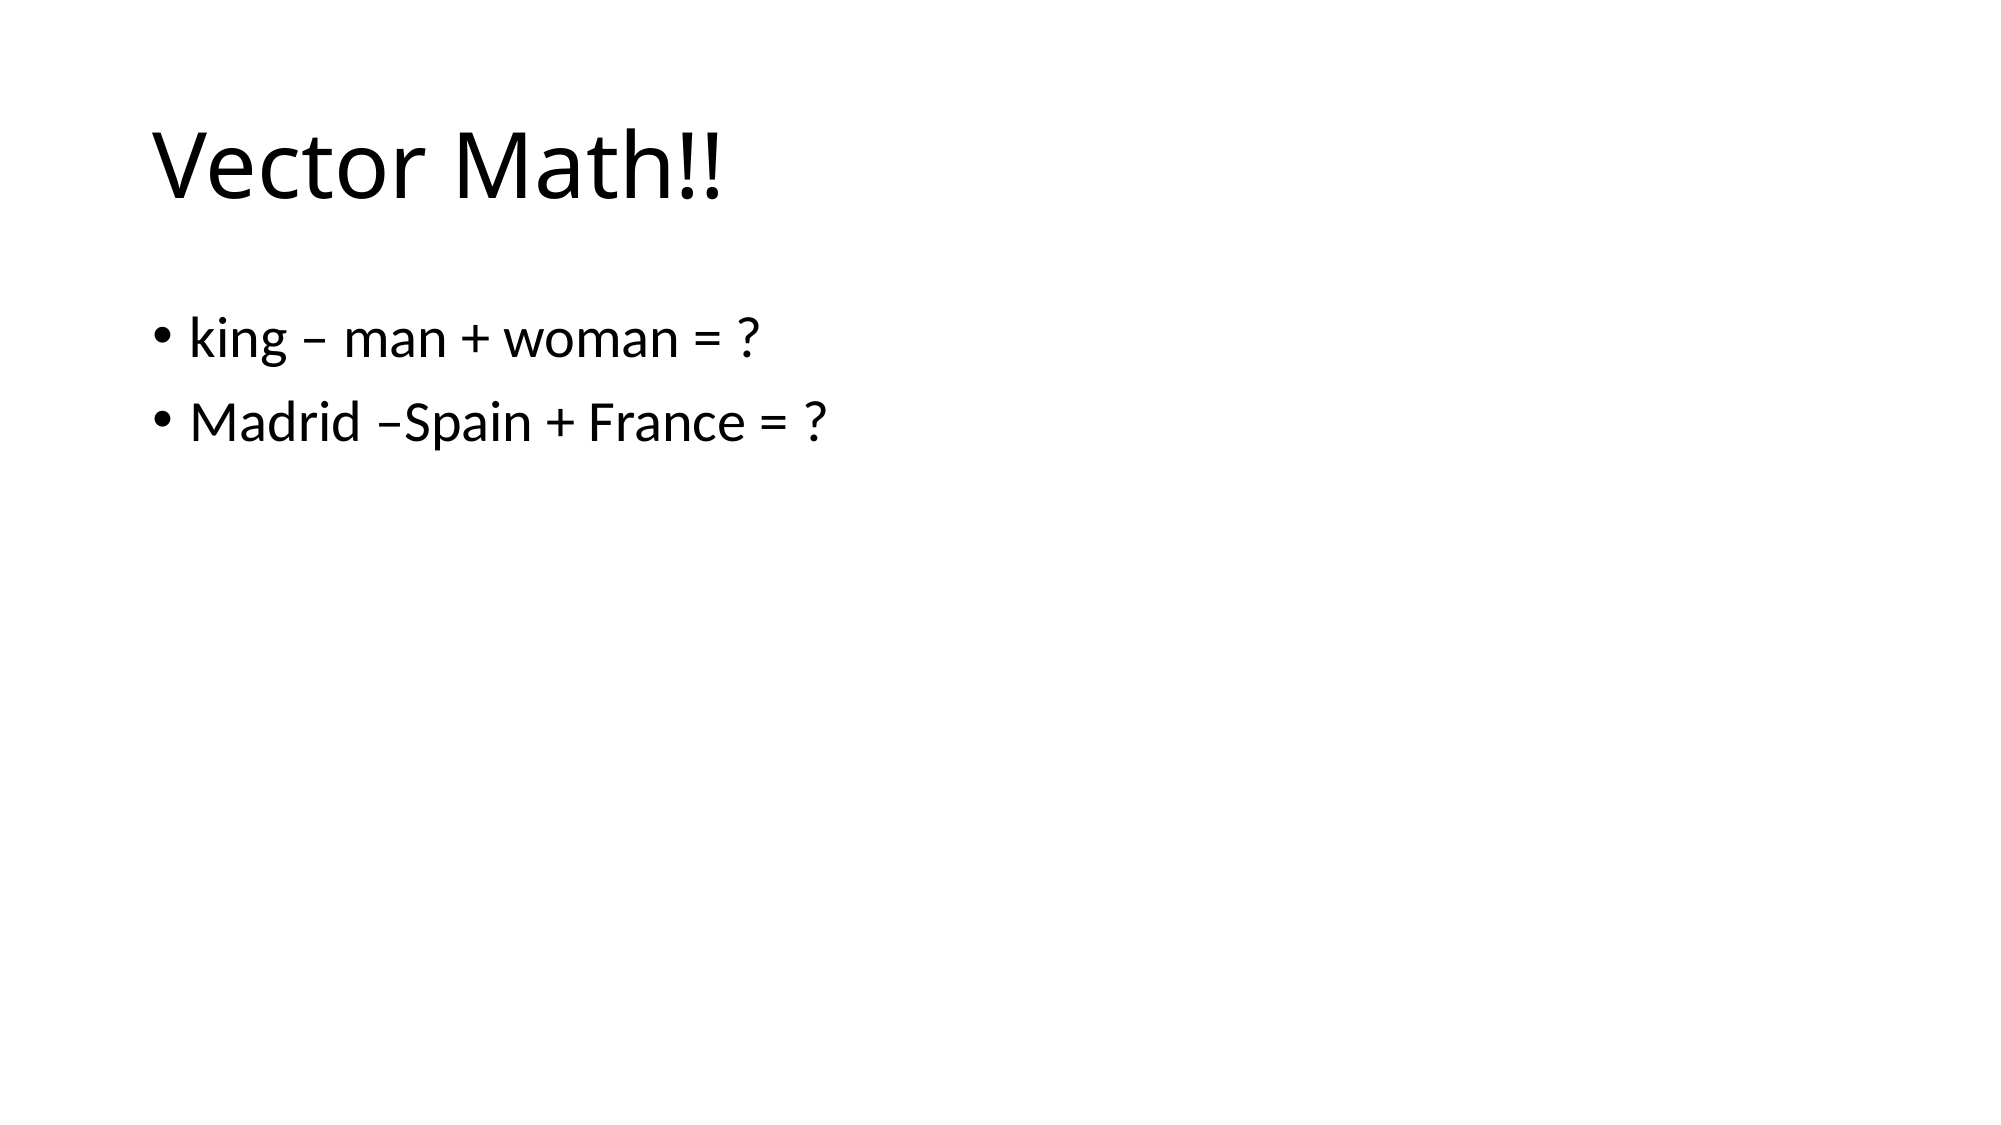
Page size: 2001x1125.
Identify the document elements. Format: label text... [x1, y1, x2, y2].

title Vector Math!! [137, 59, 1863, 278]
list king – man + woman = ? Madrid –Spain + France = ? [137, 299, 1863, 1014]
